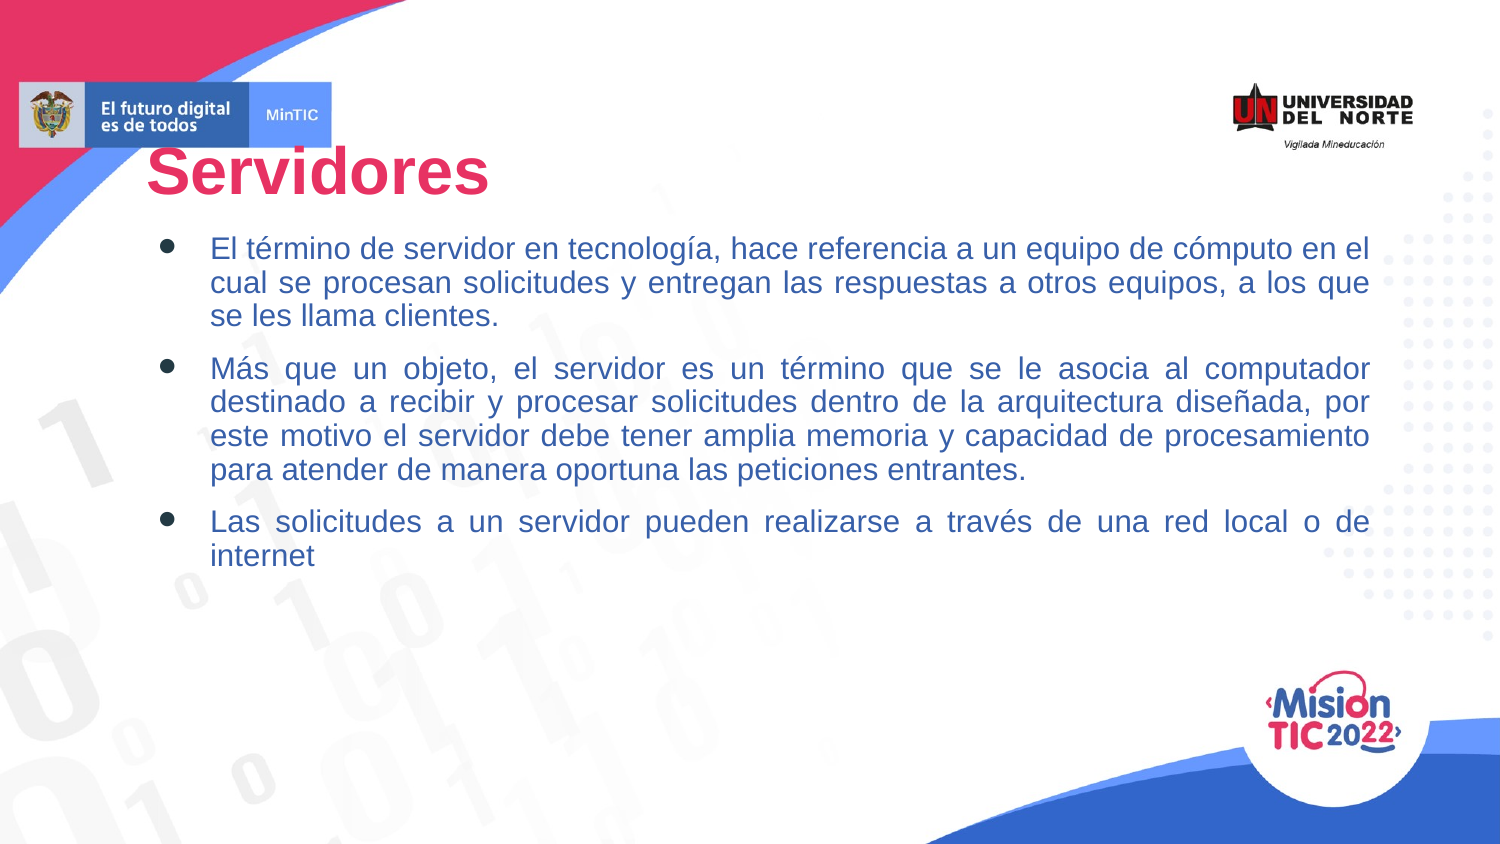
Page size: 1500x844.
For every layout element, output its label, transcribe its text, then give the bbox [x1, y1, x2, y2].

text_box Servidores [135, 35, 1373, 214]
text_box El término de servidor en tecnología, hace referencia a un equipo de cómputo en el cual se procesan solicitudes y entregan las respuestas a otros equipos, a los que se les llama clientes. Más que un objeto, el servidor es un término que se le asocia al computador destinado a recibir y procesar solicitudes dentro de la arquitectura diseñada, por este motivo el servidor debe tener amplia memoria y capacidad de procesamiento para atender de manera oportuna las peticiones entrantes. Las solicitudes a un servidor pueden realizarse a través de una red local o de internet [135, 227, 1373, 722]
picture [0, 0, 1500, 844]
